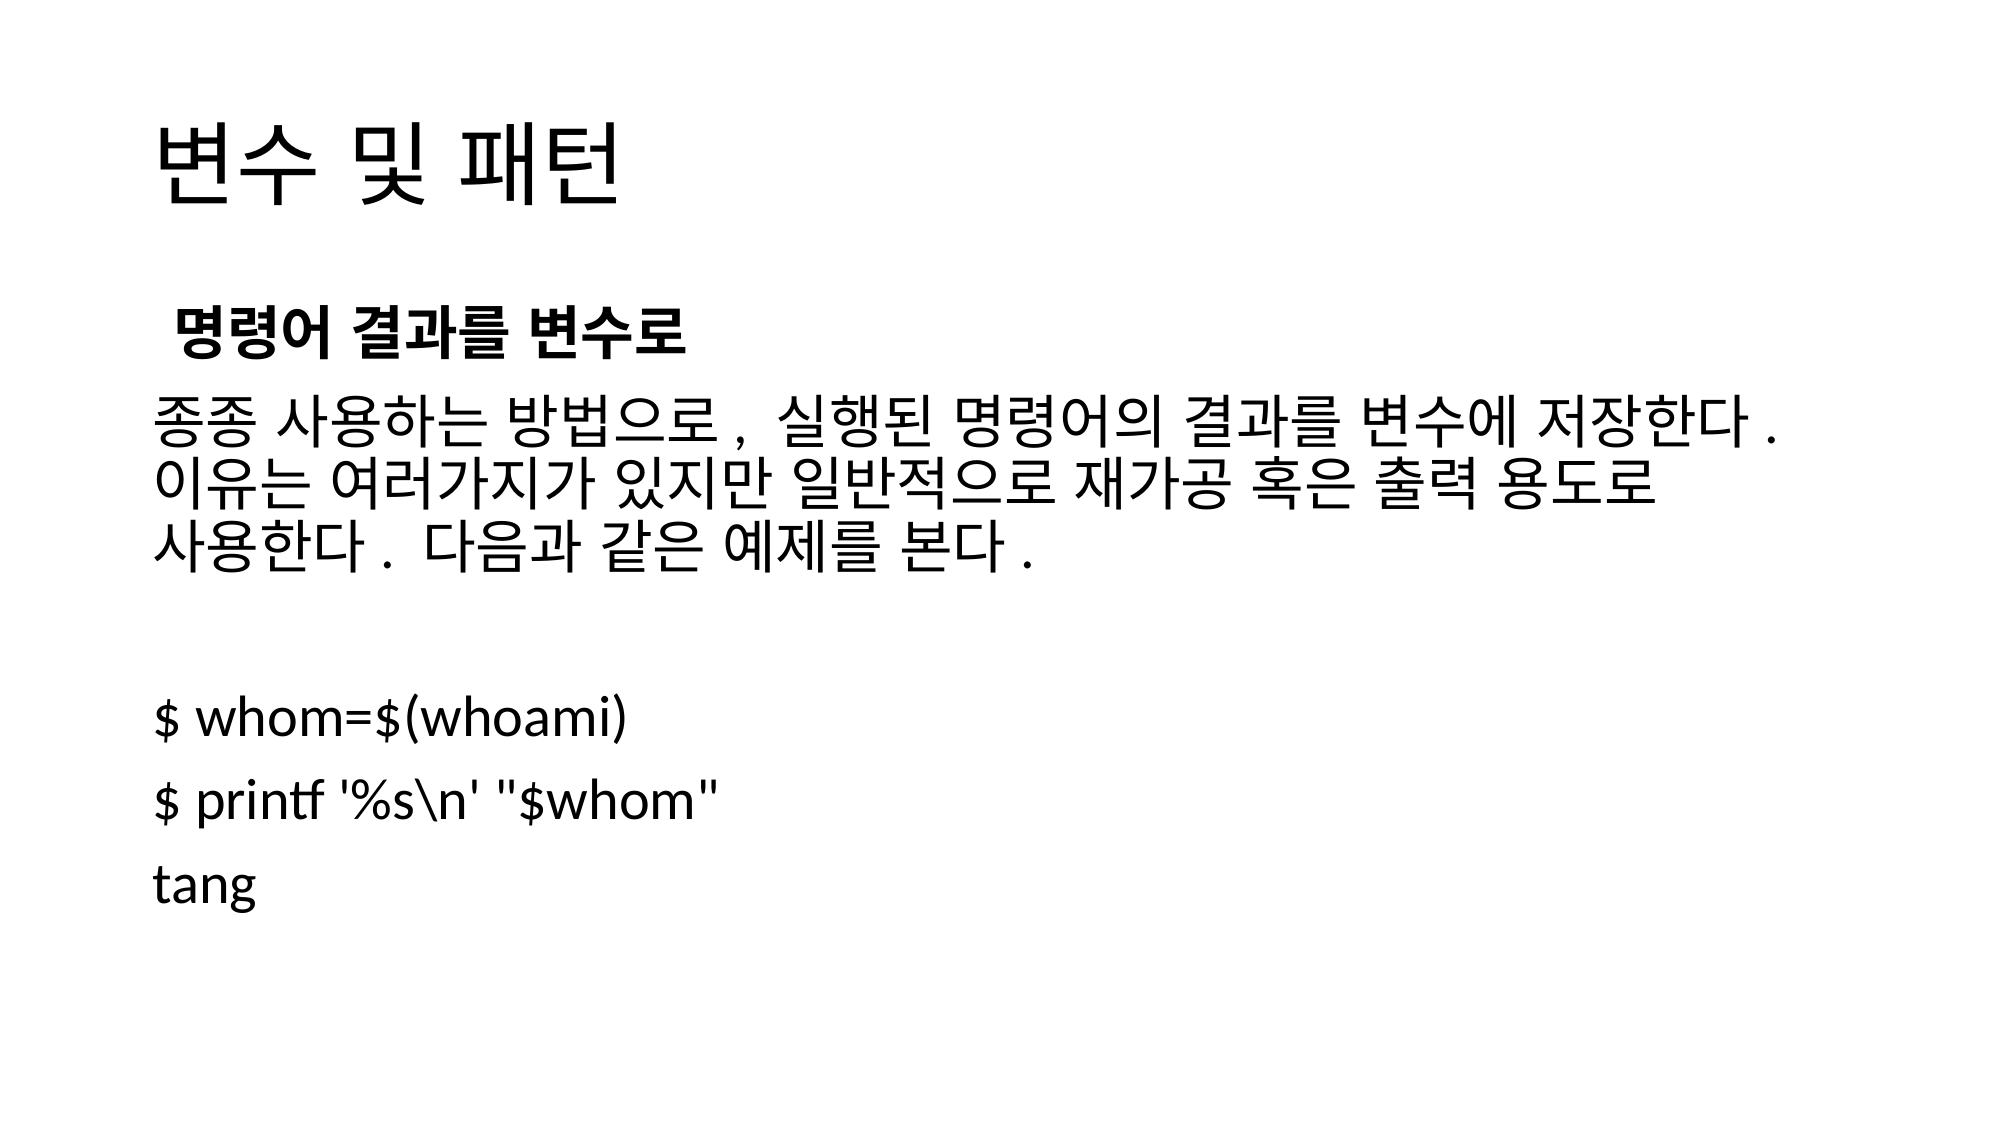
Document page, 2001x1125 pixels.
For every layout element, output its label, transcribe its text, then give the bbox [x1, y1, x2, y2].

title 변수 및 패턴 [137, 59, 1863, 278]
text_box 명령어 결과를 변수로 [159, 288, 703, 374]
list 종종 사용하는 방법으로, 실행된 명령어의 결과를 변수에 저장한다. 이유는 여러가지가 있지만 일반적으로 재가공 혹은 출력 용도로 사용한다. 다음과 같은 예제를 본다. $ whom=$(whoami) $ printf '%s\n' "$whom" tang [137, 385, 1863, 1014]
